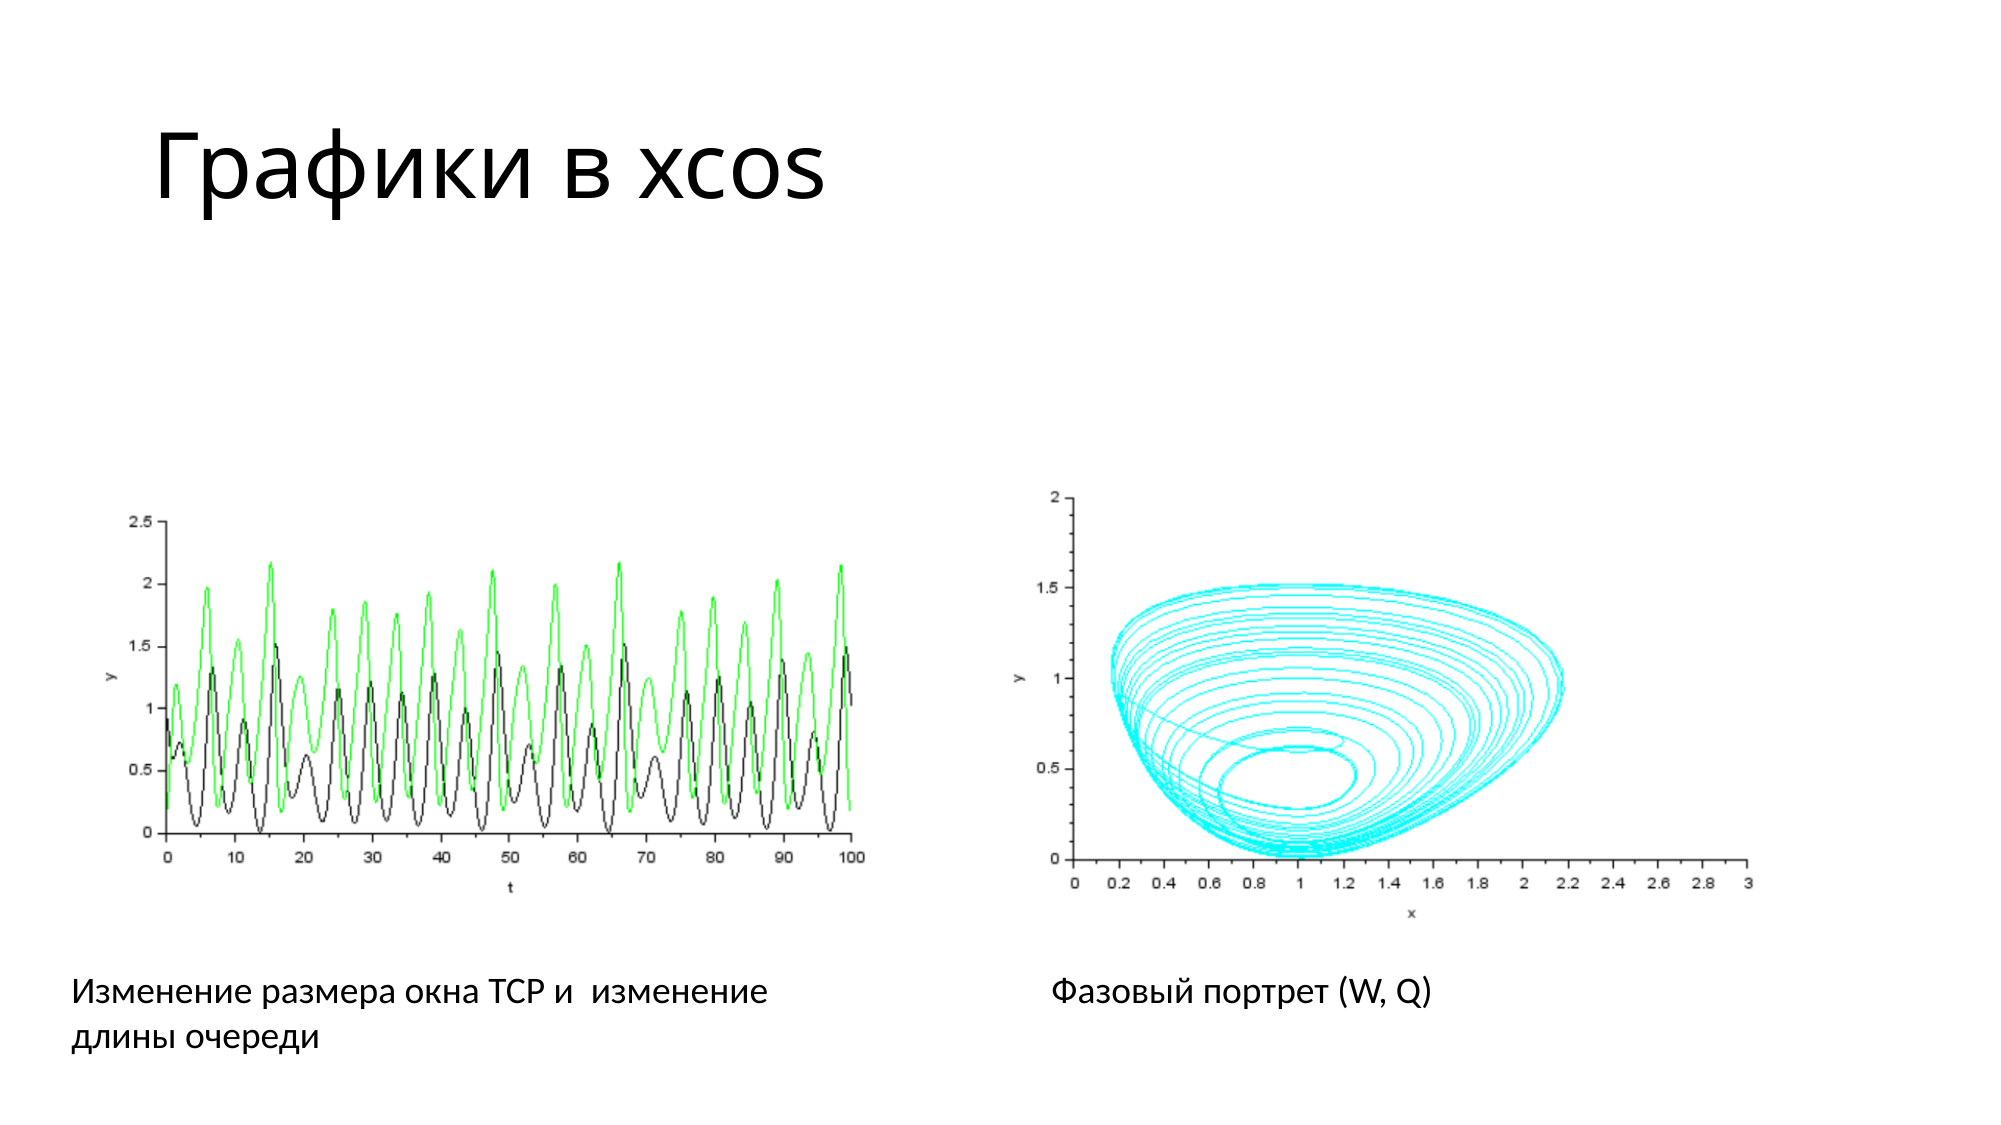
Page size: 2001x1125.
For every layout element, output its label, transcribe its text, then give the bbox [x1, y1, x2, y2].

picture [56, 506, 961, 902]
text_box Изменение размера окна TCP и изменение длины очереди [56, 958, 805, 1064]
picture [966, 482, 1856, 926]
text_box Фазовый портрет (W, Q) [1036, 958, 1786, 1019]
title Графики в xcos [137, 59, 1863, 278]
